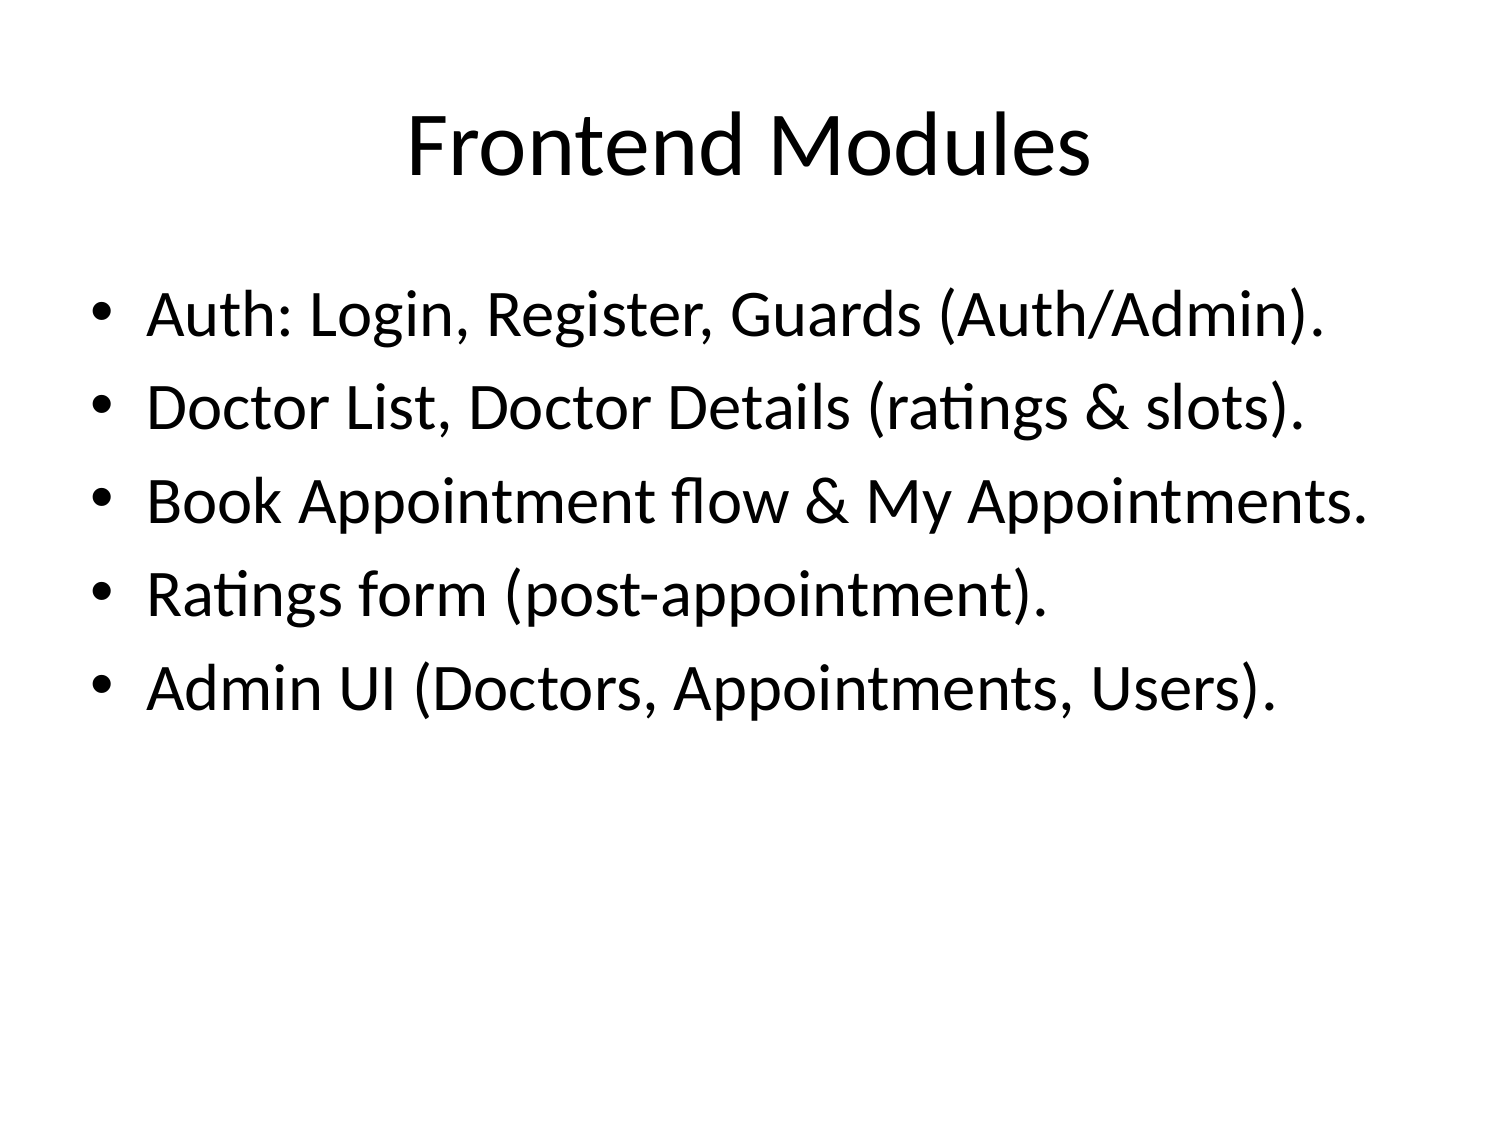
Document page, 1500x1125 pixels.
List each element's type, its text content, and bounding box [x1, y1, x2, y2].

title Frontend Modules [75, 45, 1425, 233]
list Auth: Login, Register, Guards (Auth/Admin). Doctor List, Doctor Details (ratings & slots). Book Appointment flow & My Appointments. Ratings form (post-appointment). Admin UI (Doctors, Appointments, Users). [75, 262, 1425, 1005]
